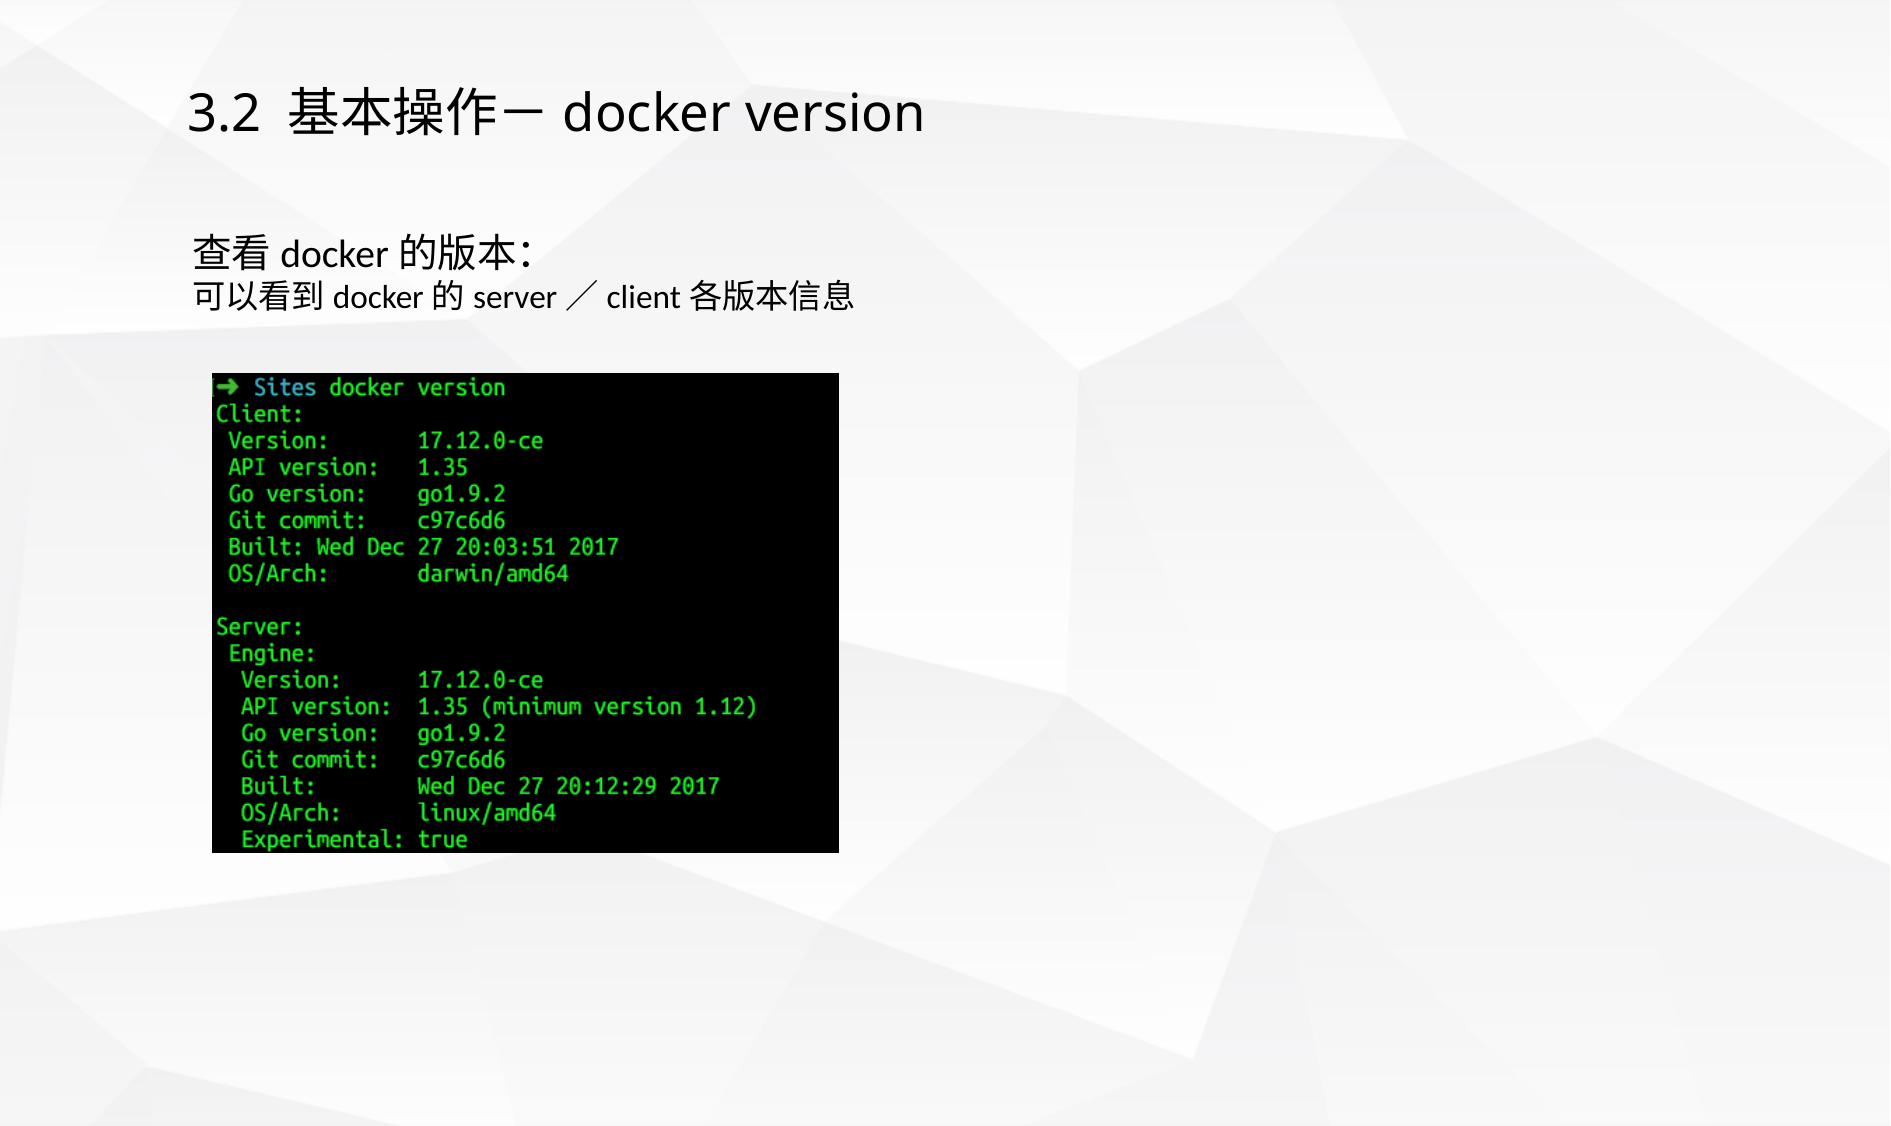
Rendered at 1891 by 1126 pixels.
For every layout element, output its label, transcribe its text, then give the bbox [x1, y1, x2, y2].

text_box 查看docker的版本： 可以看到docker的server／client各版本信息 [177, 220, 1548, 323]
text_box 3.2 基本操作－docker version [172, 71, 941, 150]
picture [0, 0, 1891, 1126]
